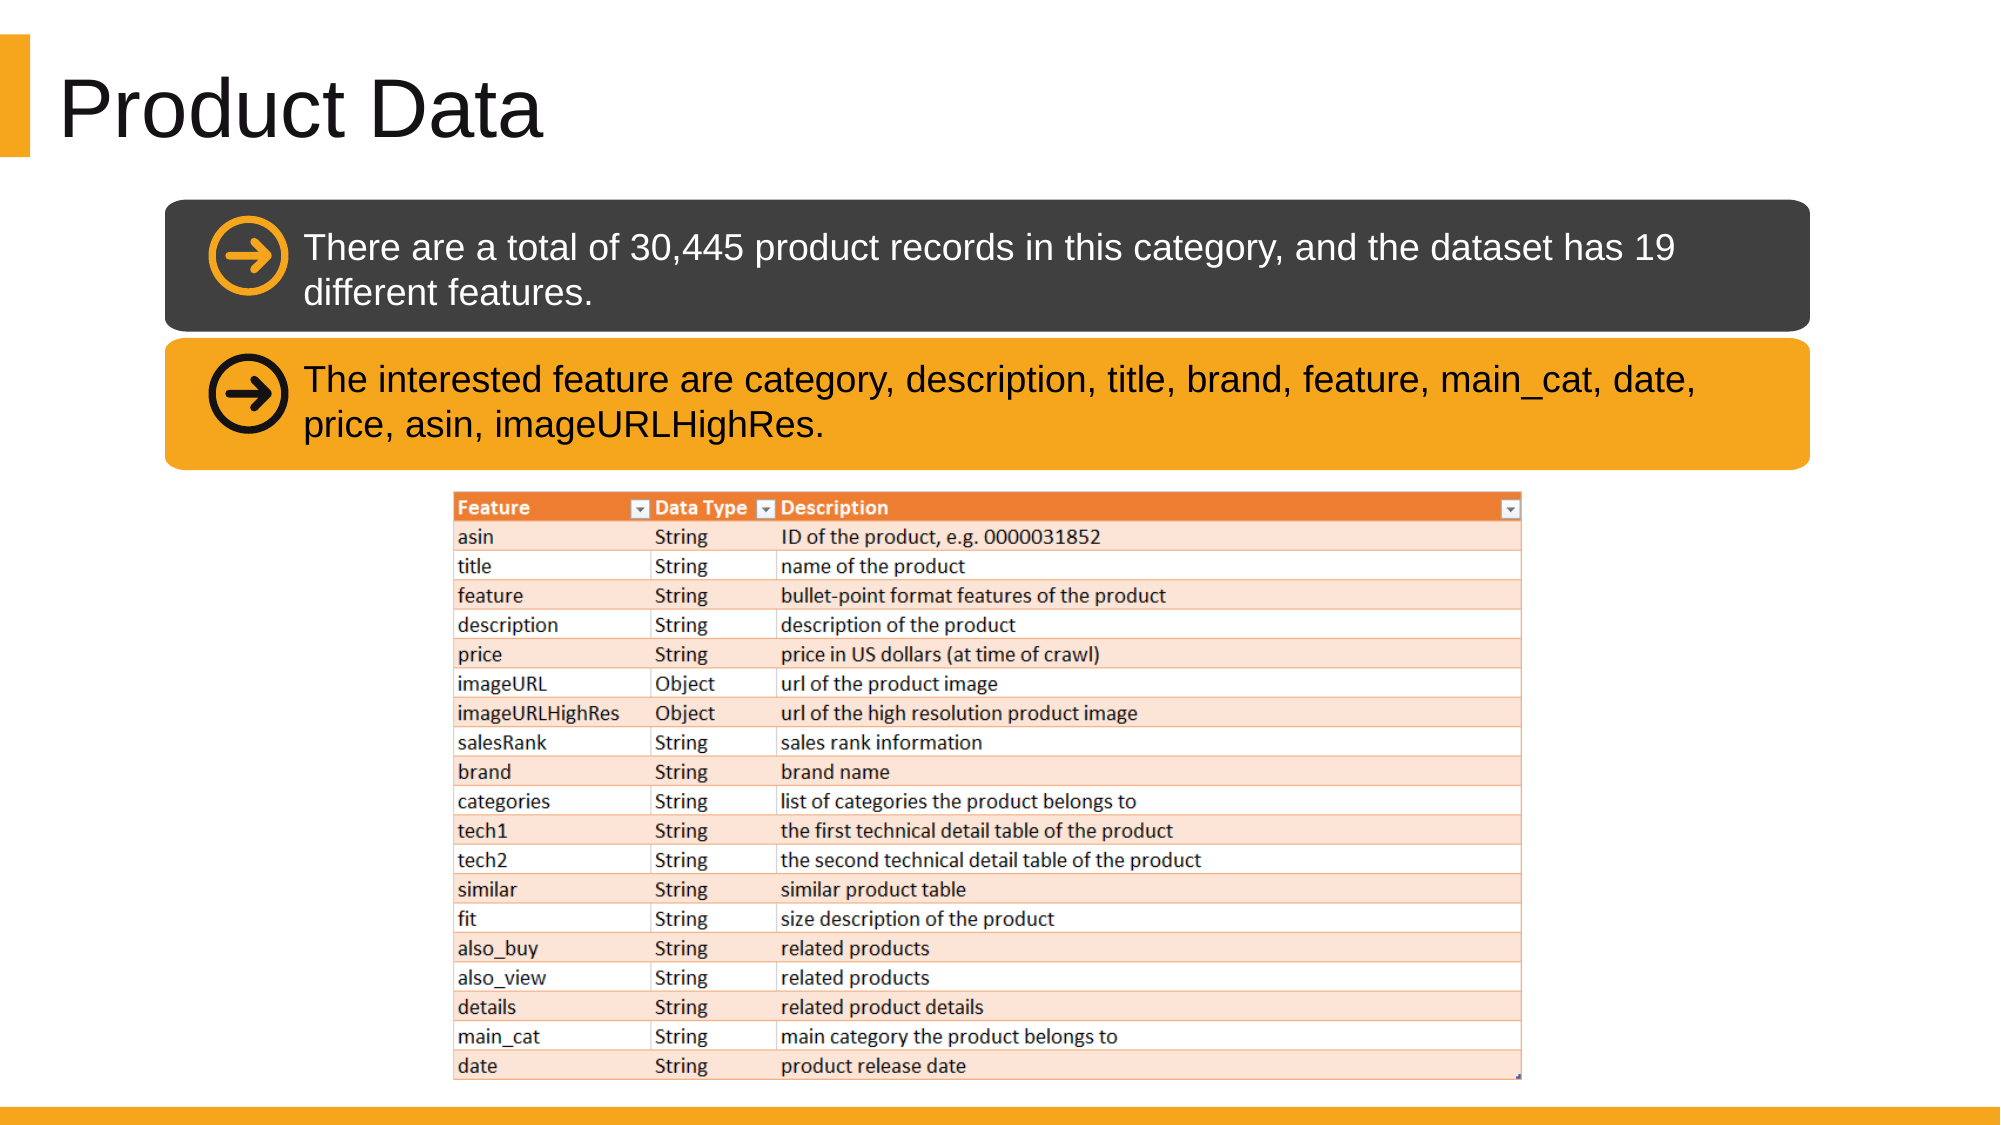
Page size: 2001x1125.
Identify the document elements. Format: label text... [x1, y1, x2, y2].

text_box The interested feature are category, description, title, brand, feature, main_cat, date, price, asin, imageURLHighRes. [288, 347, 1759, 453]
text_box [165, 337, 1810, 471]
text_box Product Data [43, 46, 1598, 162]
text_box [207, 214, 288, 297]
picture [453, 491, 1522, 1080]
text_box [165, 199, 1810, 332]
text_box [207, 352, 288, 435]
text_box There are a total of 30,445 product records in this category, and the dataset has 19 different features. [288, 215, 1759, 321]
